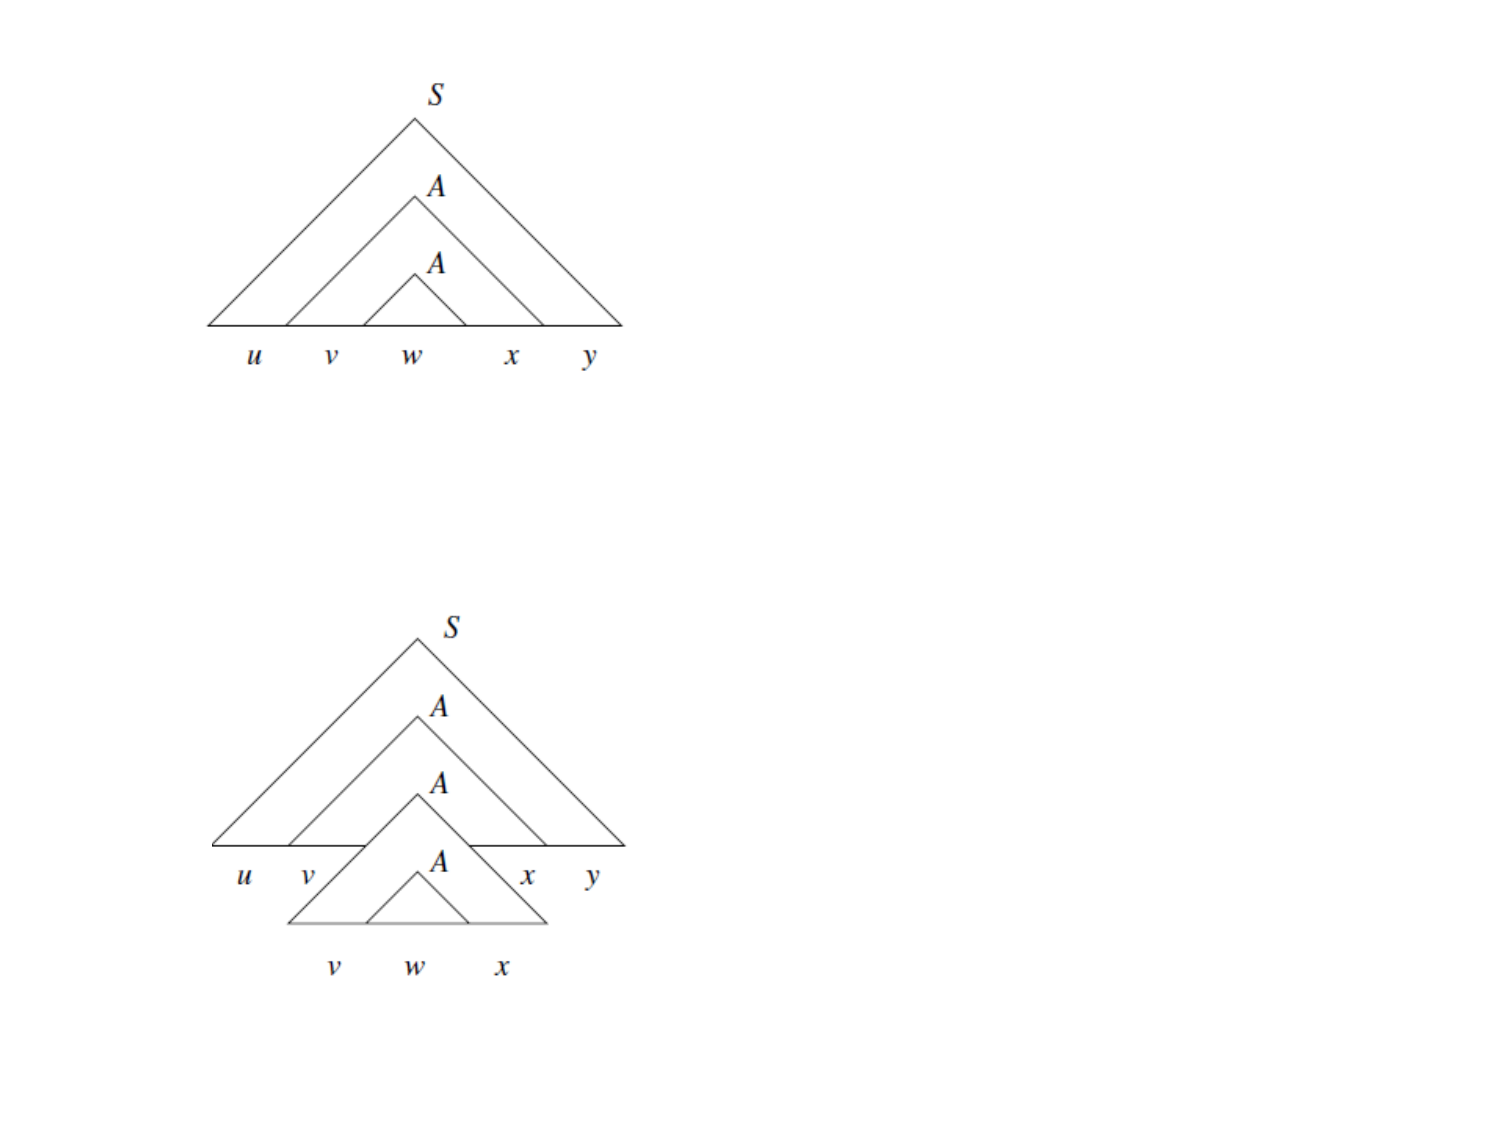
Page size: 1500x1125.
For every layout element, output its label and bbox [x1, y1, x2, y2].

picture [212, 599, 643, 996]
picture [149, 49, 665, 385]
